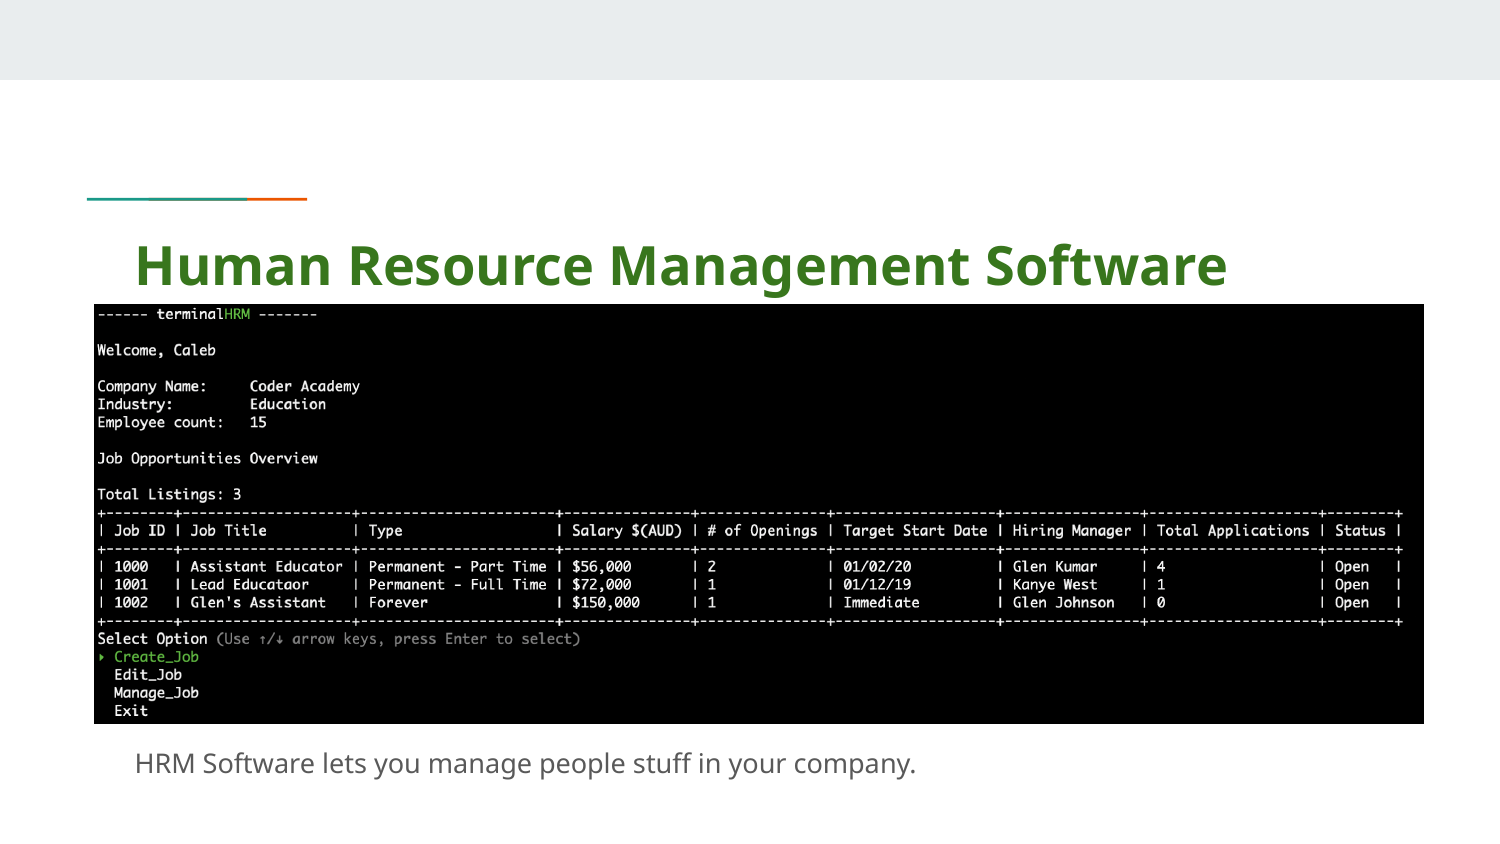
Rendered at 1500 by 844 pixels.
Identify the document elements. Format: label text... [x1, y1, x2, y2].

picture [94, 303, 1425, 724]
title Human Resource Management Software [119, 216, 1381, 302]
